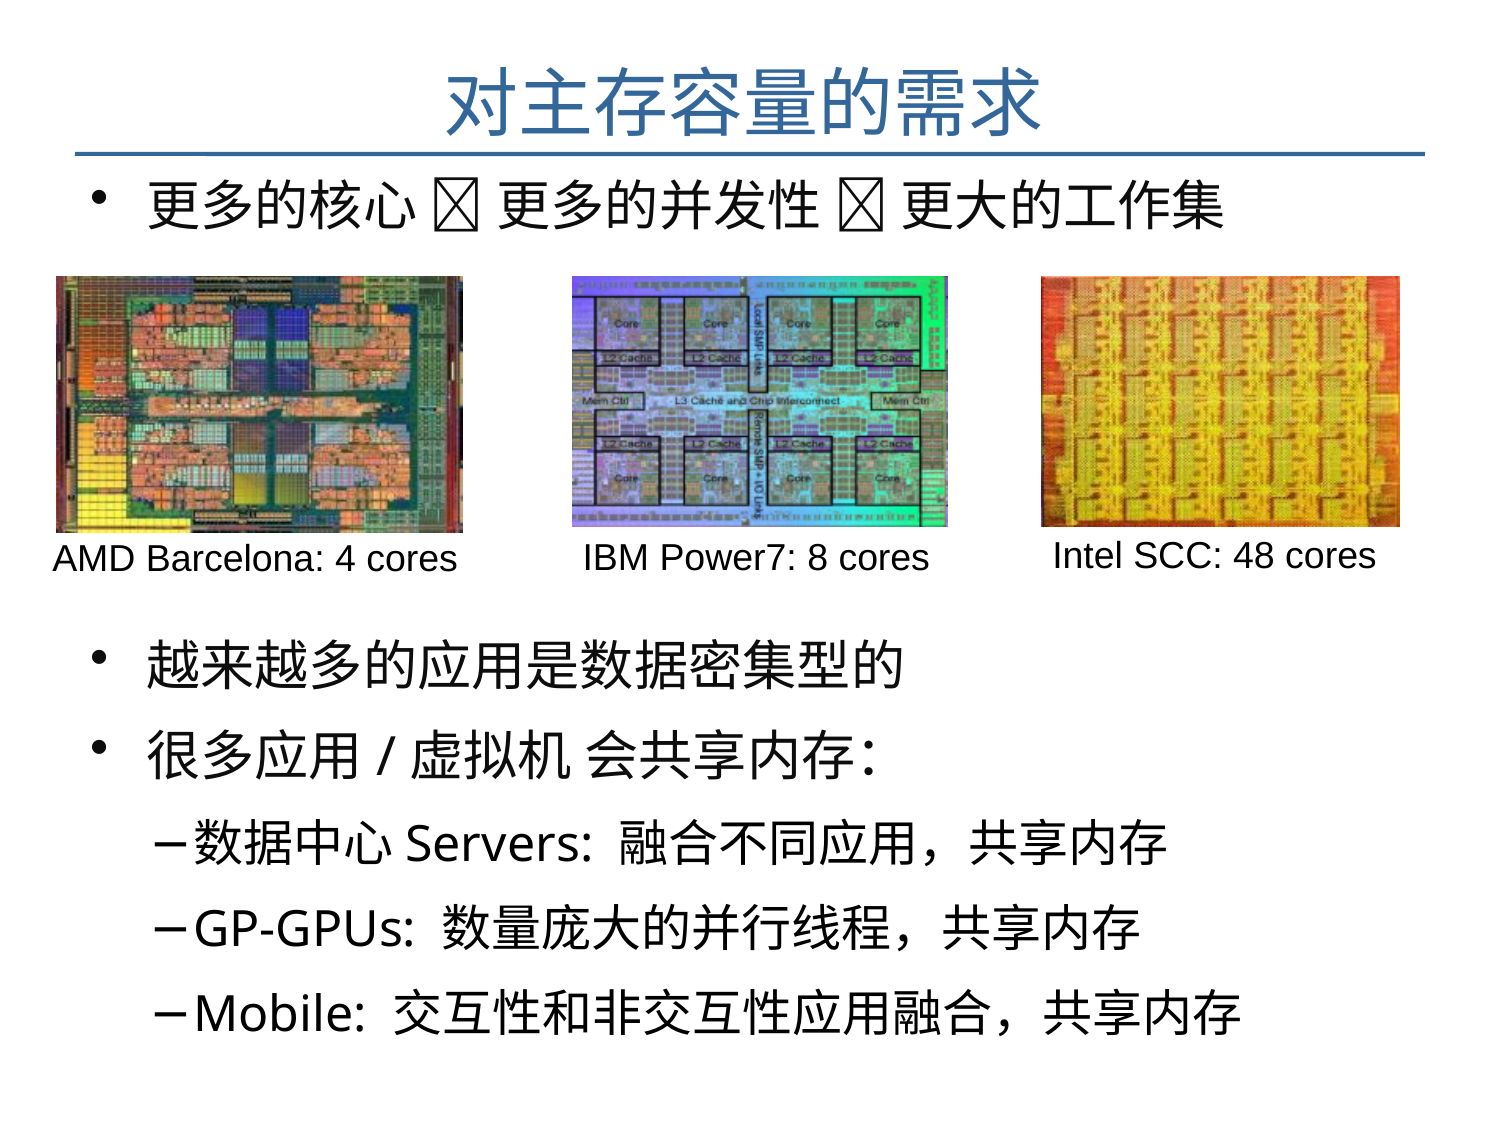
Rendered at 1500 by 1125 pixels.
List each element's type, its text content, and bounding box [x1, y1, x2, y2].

picture [572, 276, 948, 528]
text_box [1037, 276, 1463, 585]
text_box IBM Power7: 8 cores [572, 527, 1032, 583]
title 对主存容量的需求 [75, 37, 1413, 163]
list 更多的核心  更多的并发性  更大的工作集 越来越多的应用是数据密集型的 很多应用/虚拟机 会共享内存： 数据中心Servers: 融合不同应用，共享内存 GP-GPUs: 数量庞大的并行线程，共享内存 Mobile: 交互性和非交互性应用融合，共享内存 [75, 163, 1425, 1088]
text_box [37, 276, 476, 588]
